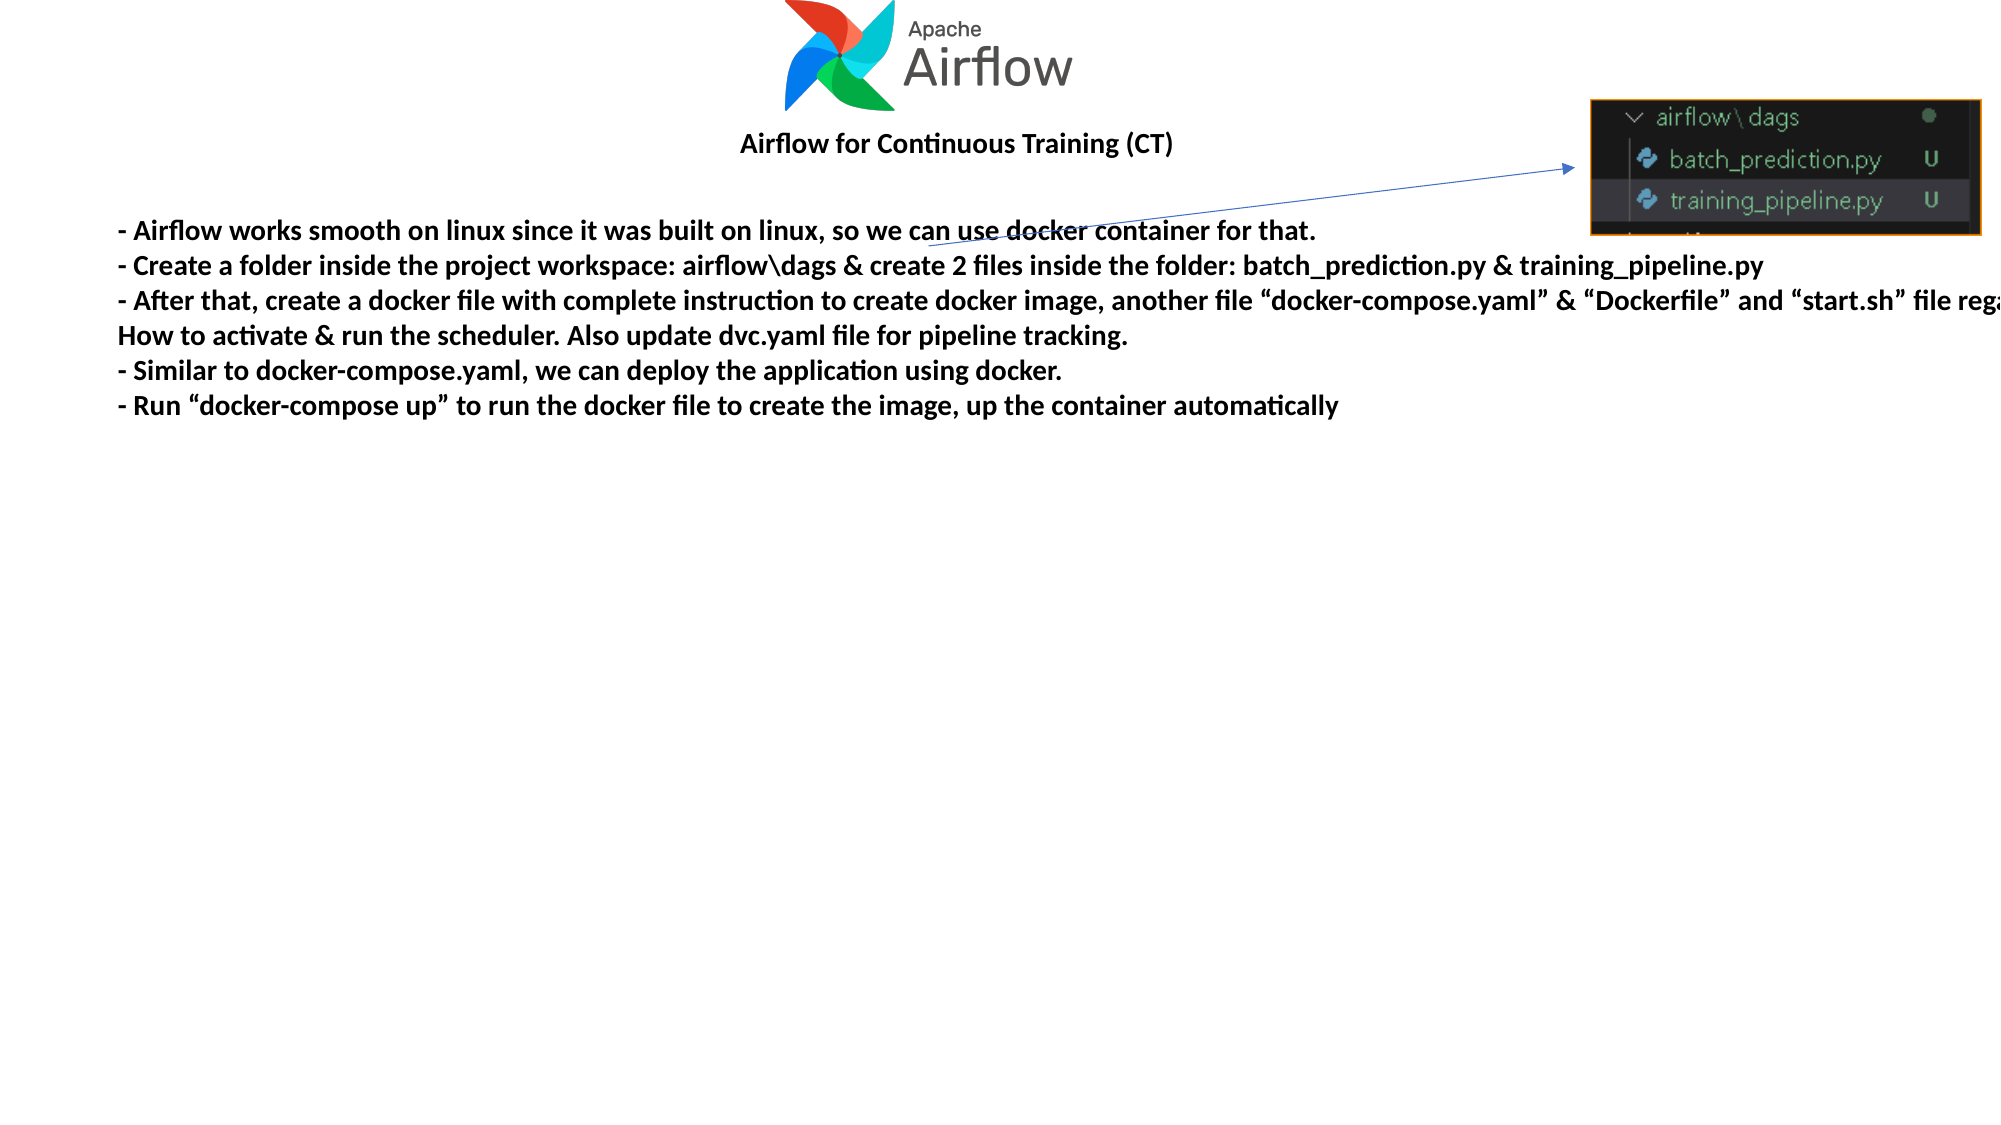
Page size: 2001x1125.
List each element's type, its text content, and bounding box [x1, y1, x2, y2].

text_box Airflow for Continuous Training (CT) [725, 116, 1189, 167]
picture [1590, 99, 1982, 236]
text_box - Airflow works smooth on linux since it was built on linux, so we can use docker container for that. - Create a folder inside the project workspace: airflow\dags & create 2 files inside the folder: batch_prediction.py & training_pipeline.py - After that, create a docker file with complete instruction to create docker image, another file “docker-compose.yaml” & “Dockerfile” and “start.sh” file regarding airflow, How to activate & run the scheduler. Also update dvc.yaml file for pipeline tracking. - Similar to docker-compose.yaml, we can deploy the application using docker. - Run “docker-compose up” to run the docker file to create the image, up the container automatically [103, 203, 2000, 429]
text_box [928, 167, 1575, 246]
picture [784, 0, 1073, 112]
